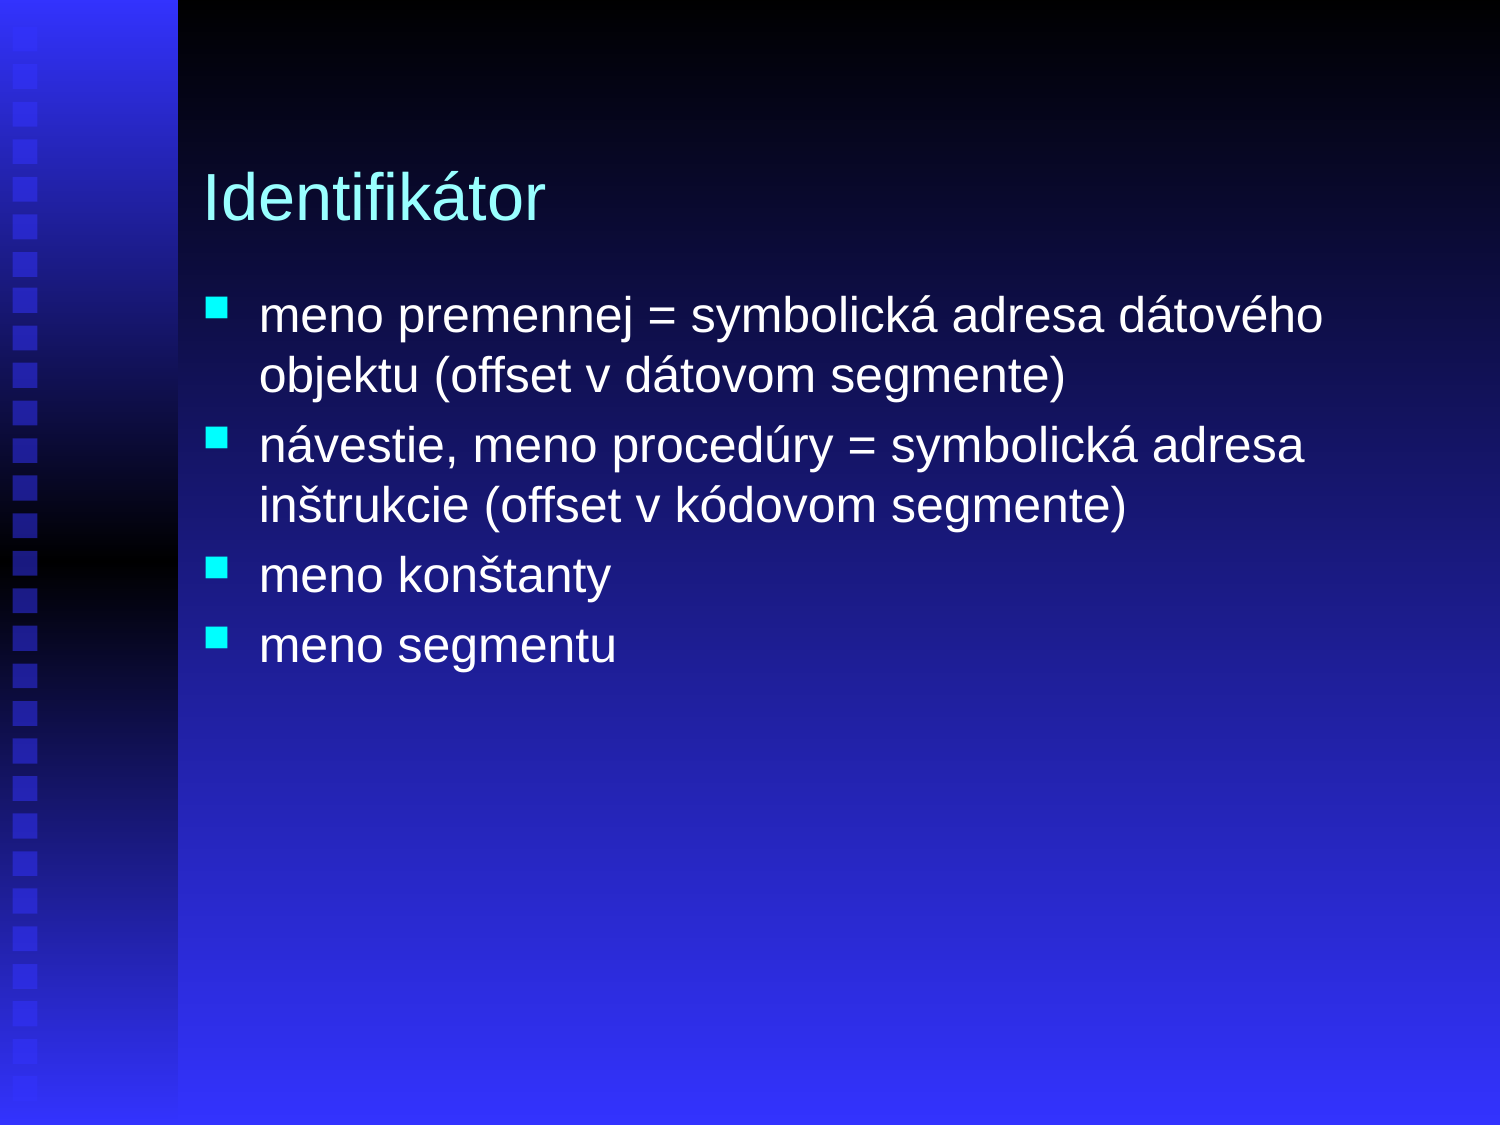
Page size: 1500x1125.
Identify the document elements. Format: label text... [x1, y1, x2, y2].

list meno premennej = symbolická adresa dátového objektu (offset v dátovom segmente) návestie, meno procedúry = symbolická adresa inštrukcie (offset v kódovom segmente) meno konštanty meno segmentu [187, 274, 1463, 701]
title Identifikátor [187, 99, 1463, 274]
